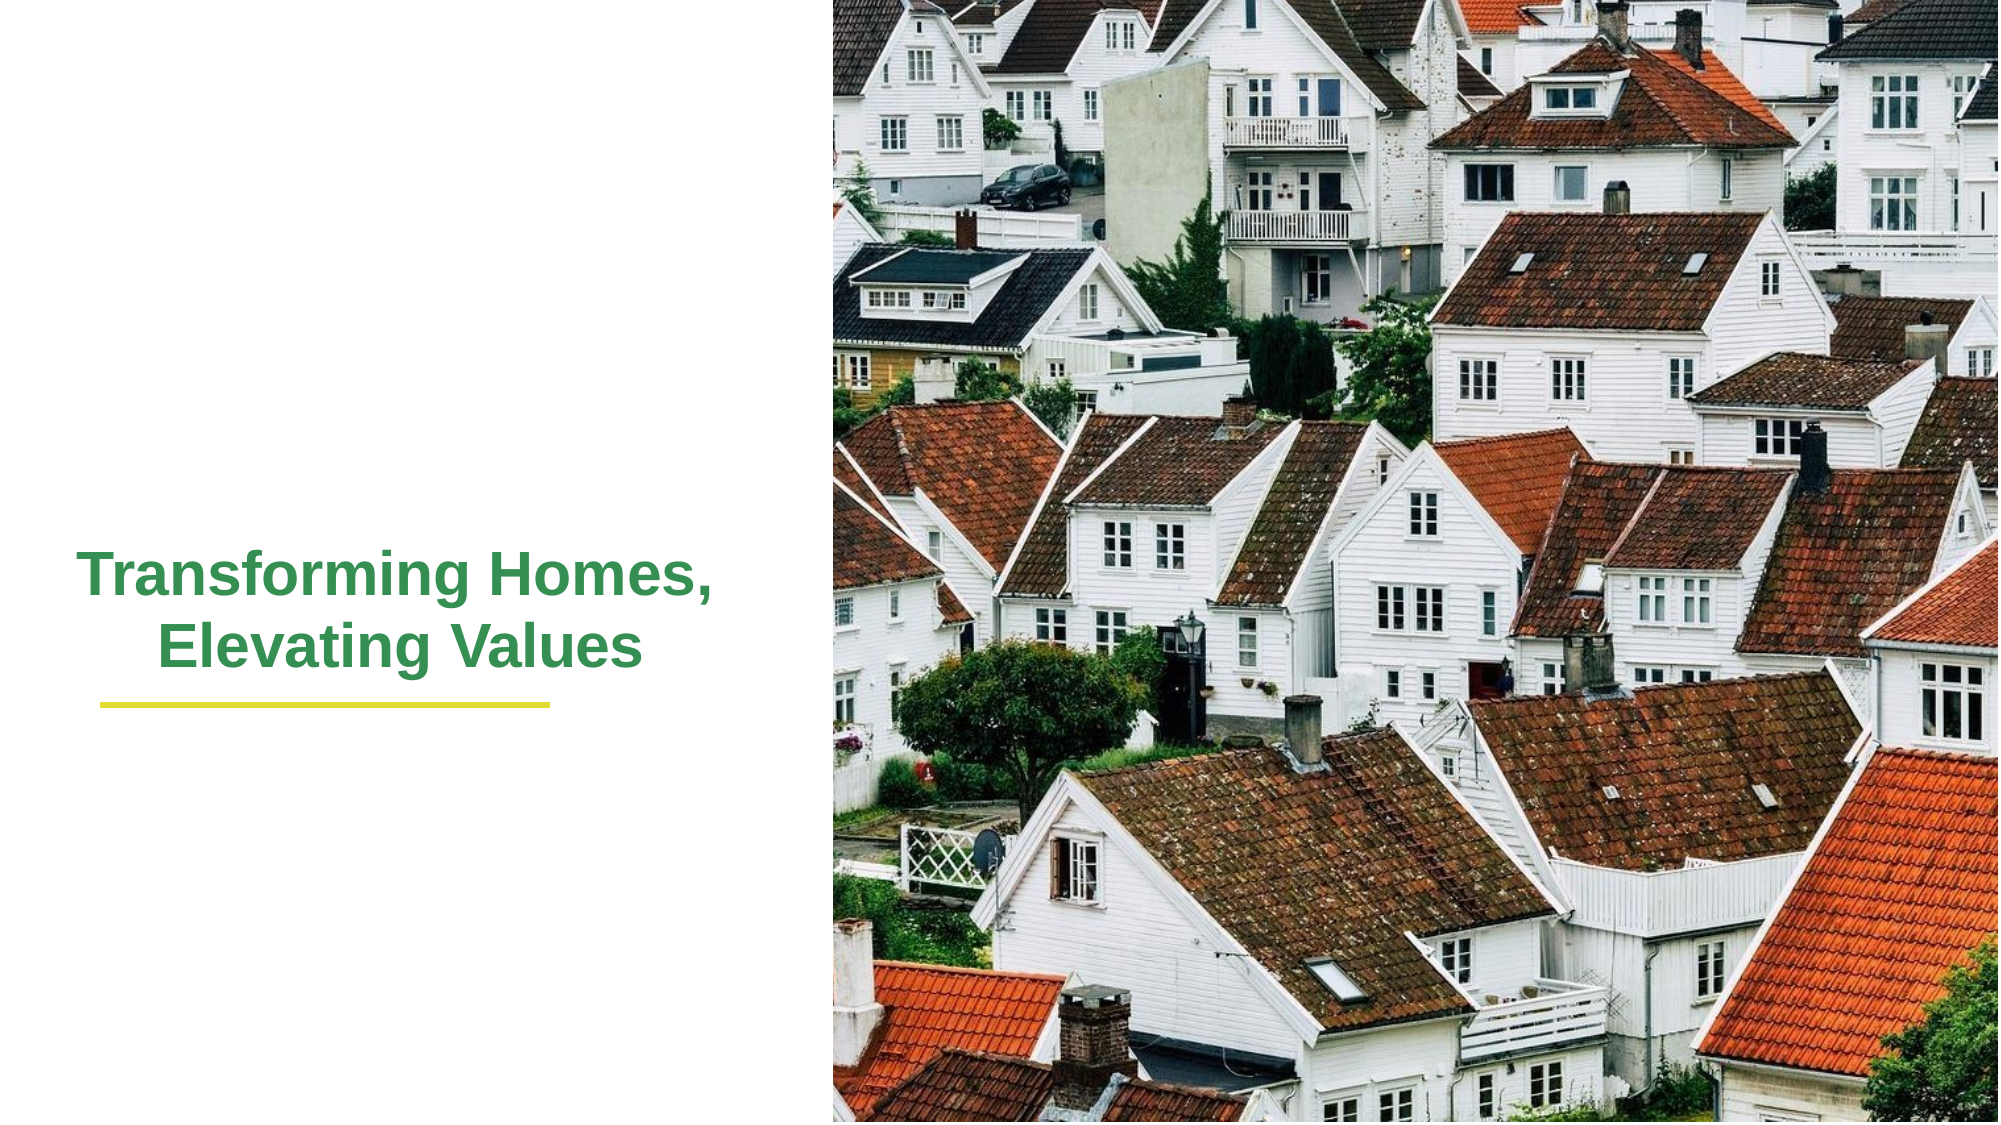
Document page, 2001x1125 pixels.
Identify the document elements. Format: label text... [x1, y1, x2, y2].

picture [833, 0, 1998, 1122]
text_box Transforming Homes, Elevating Values [75, 529, 722, 681]
